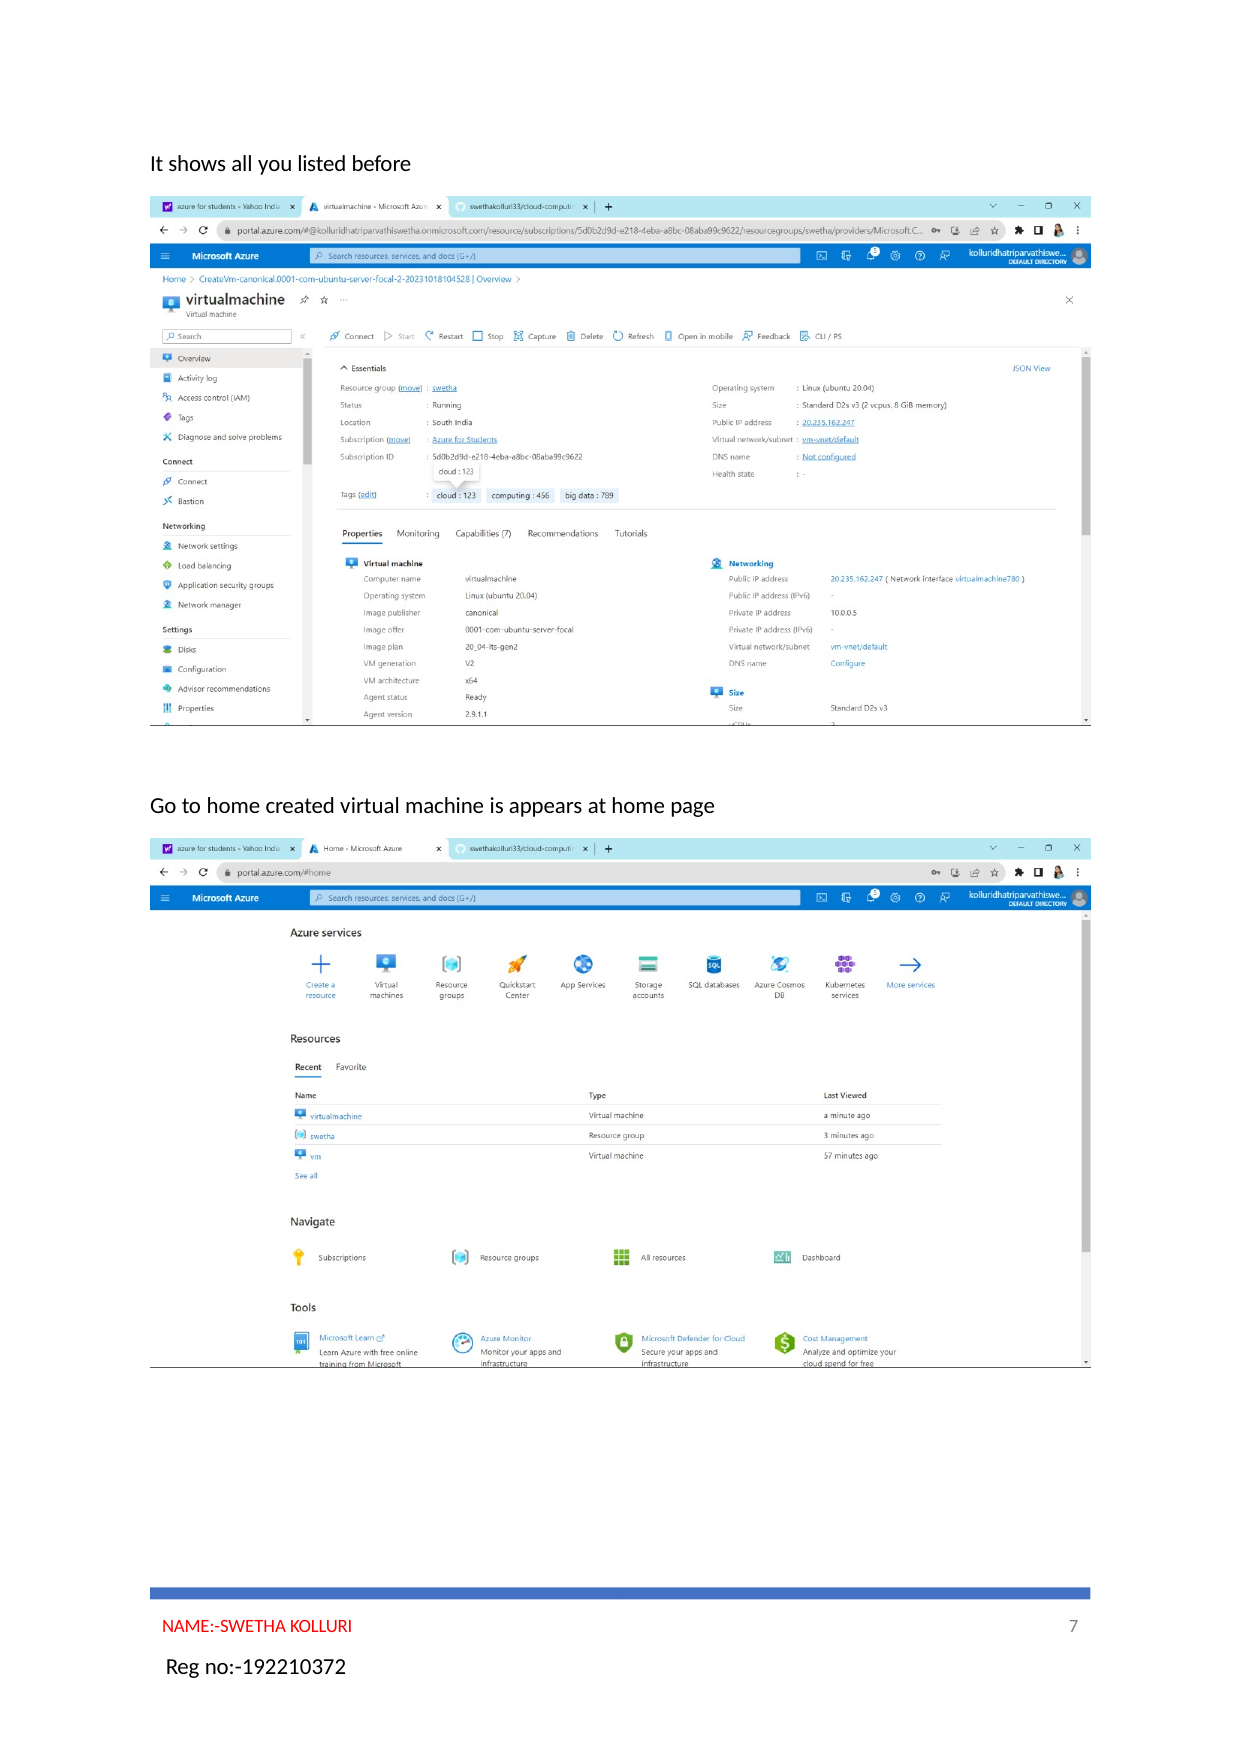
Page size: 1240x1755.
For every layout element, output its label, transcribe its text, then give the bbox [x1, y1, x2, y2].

slide_number 7 [1062, 1616, 1085, 1755]
text_box Go to home created virtual machine is appears at home page [147, 788, 719, 818]
text_box It shows all you listed before [147, 146, 417, 177]
picture [149, 196, 1091, 726]
picture [149, 838, 1091, 1368]
footer NAME:-SWETHA KOLLURI [159, 1616, 358, 1755]
slide_number Reg no:-192210372 [163, 1654, 349, 1755]
